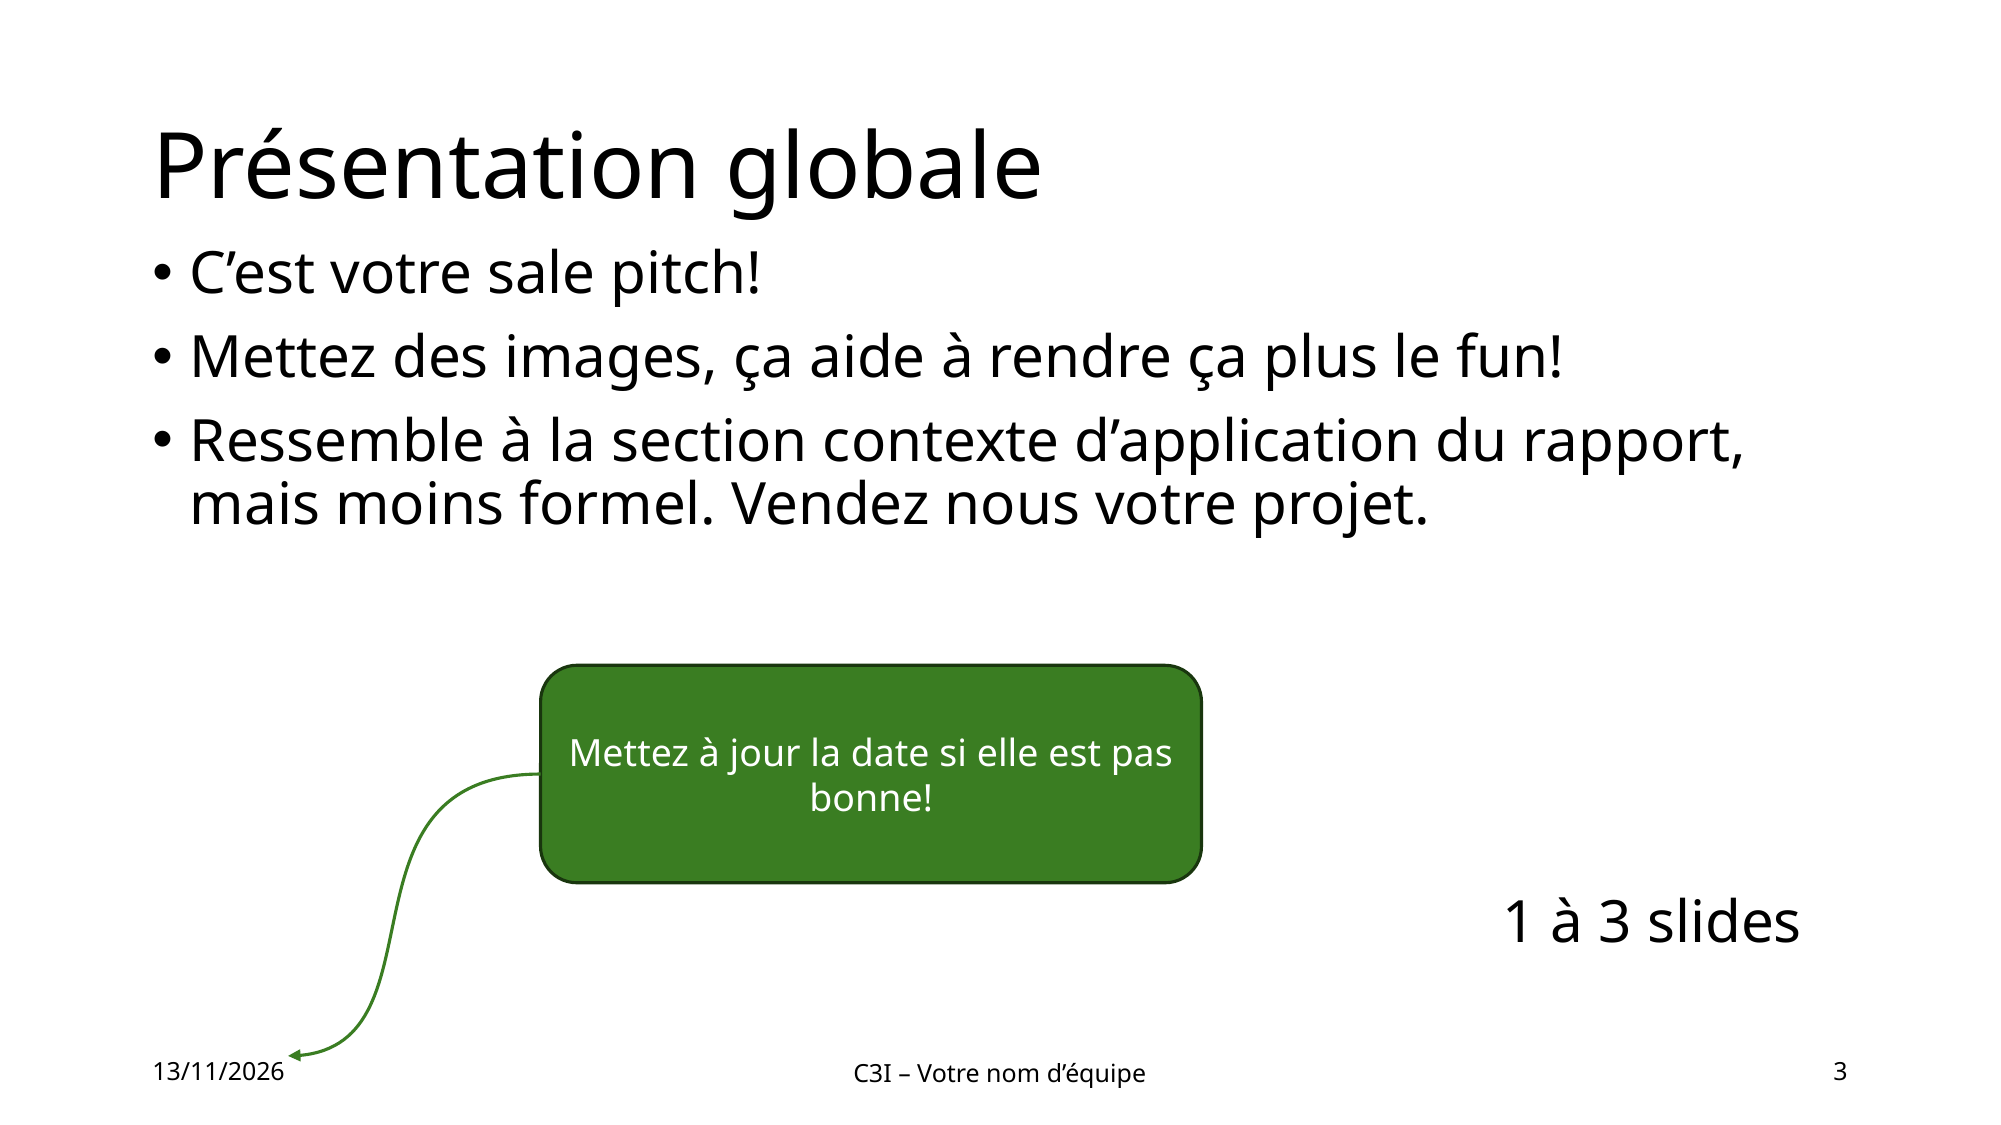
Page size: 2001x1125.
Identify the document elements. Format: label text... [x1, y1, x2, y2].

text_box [287, 773, 542, 1057]
footer C3I – Votre nom d’équipe [662, 1042, 1338, 1103]
text_box Mettez à jour la date si elle est pas bonne! [538, 663, 1204, 885]
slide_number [137, 1042, 588, 1103]
slide_number 3 [1412, 1042, 1863, 1103]
title Présentation globale [137, 59, 1863, 236]
list C’est votre sale pitch! Mettez des images, ça aide à rendre ça plus le fun! Ressemble à la section contexte d’application du rapport, mais moins formel. Vendez nous votre projet. 1 à 3 slides [137, 236, 1863, 1043]
